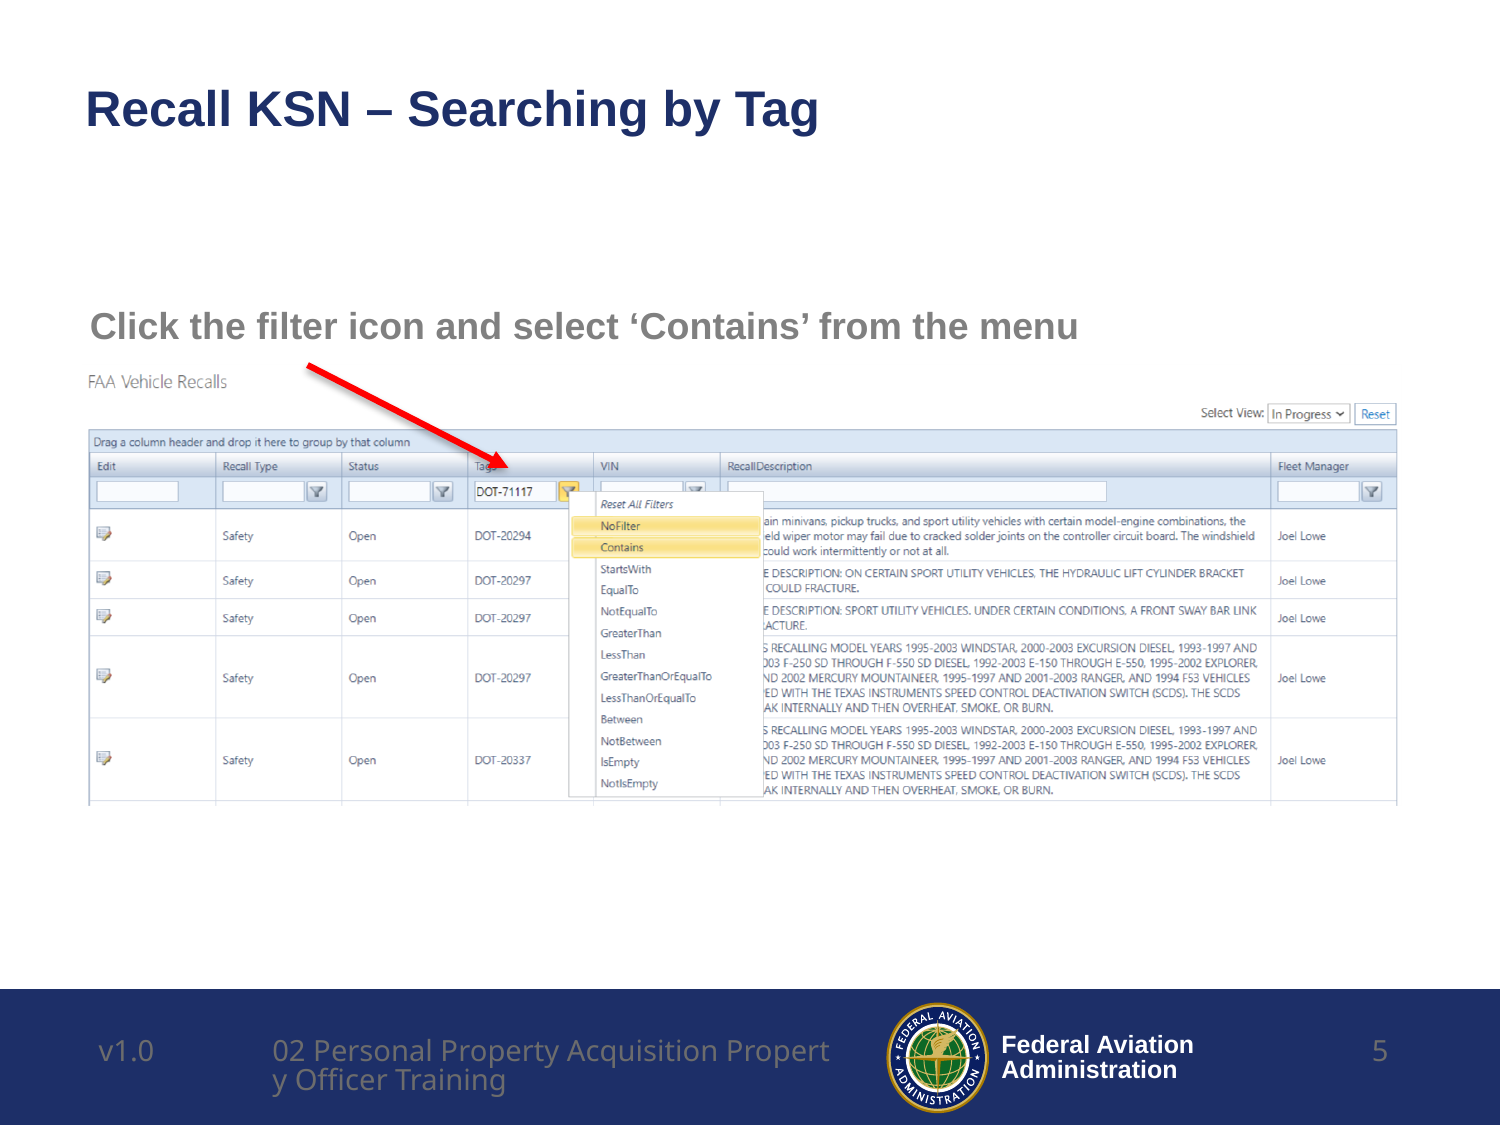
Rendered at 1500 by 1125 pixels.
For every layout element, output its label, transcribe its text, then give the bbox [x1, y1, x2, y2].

slide_number 5 [1222, 1025, 1404, 1100]
slide_number v1.0 [83, 1025, 240, 1100]
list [80, 364, 1402, 806]
title Recall KSN – Searching by Tag [70, 56, 1340, 157]
text_box Click the filter icon and select ‘Contains’ from the menu [75, 294, 1096, 355]
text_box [307, 364, 509, 469]
footer 02 Personal Property Acquisition Property Officer Training [257, 1025, 855, 1100]
